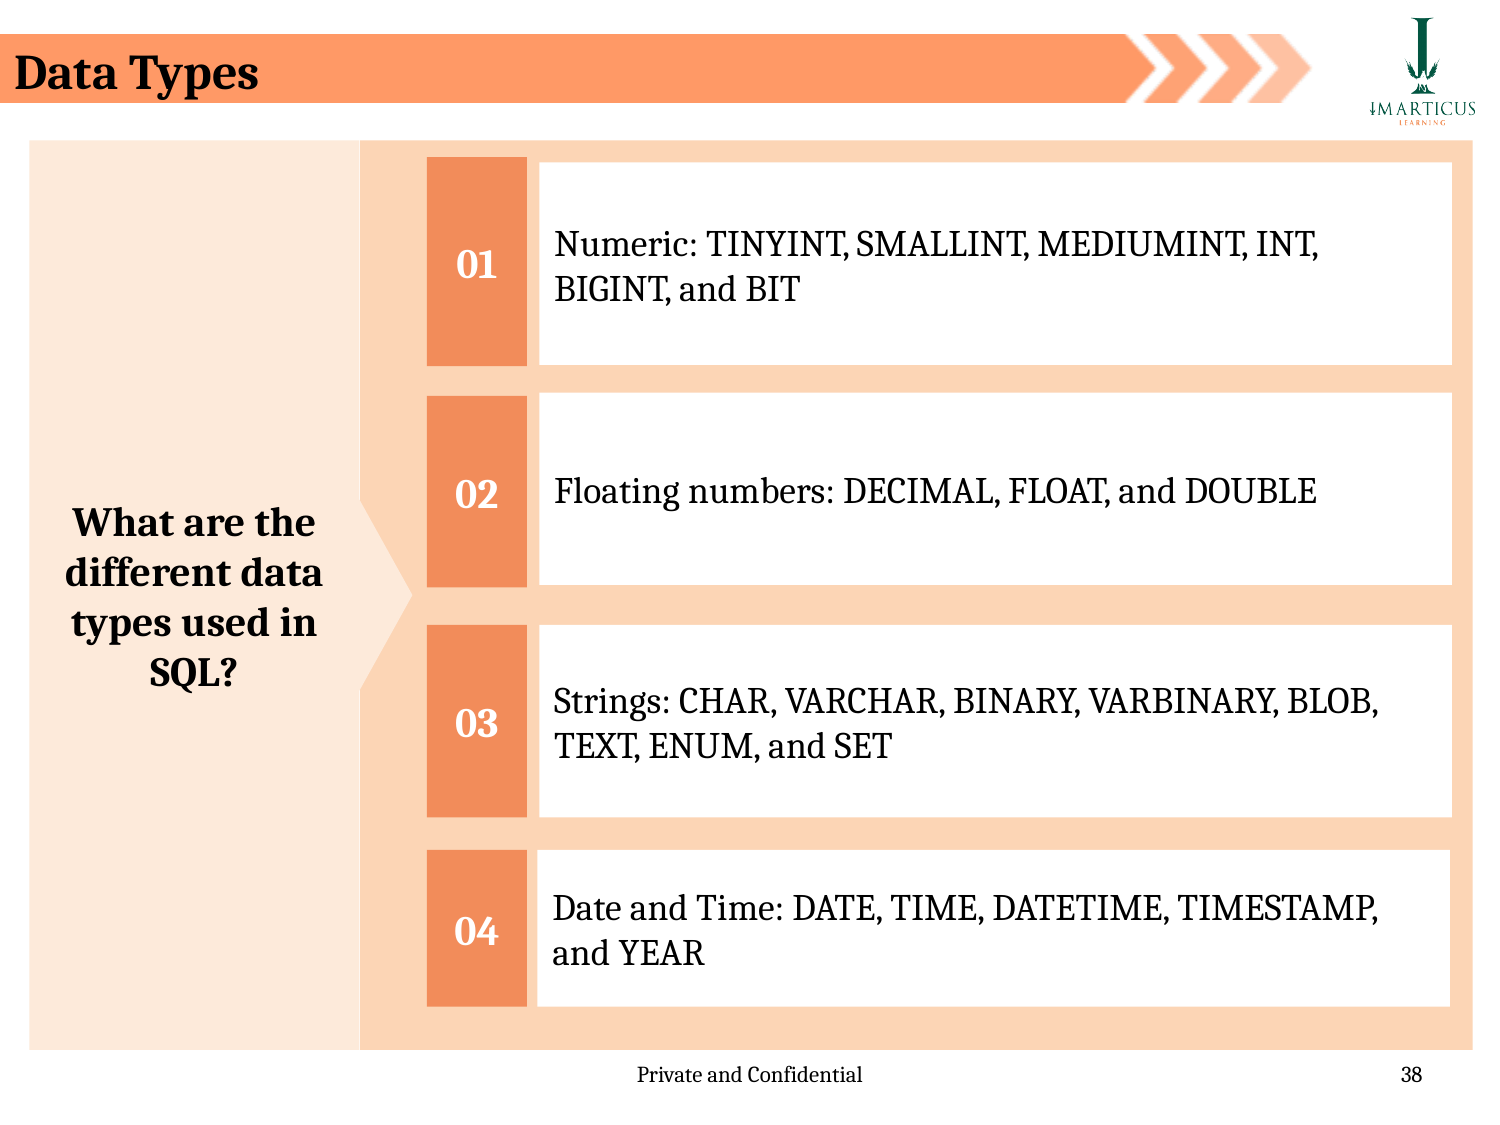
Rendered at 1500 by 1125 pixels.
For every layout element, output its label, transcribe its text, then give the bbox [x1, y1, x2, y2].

text_box 01 [425, 155, 529, 368]
text_box Floating numbers: DECIMAL, FLOAT, and DOUBLE [537, 391, 1454, 587]
text_box [361, 138, 1475, 1052]
picture [1138, 0, 1500, 150]
text_box What are the different data types used in SQL? [27, 138, 415, 1053]
text_box Data Types [0, 32, 1138, 125]
text_box 03 [425, 623, 529, 819]
text_box Numeric: TINYINT, SMALLINT, MEDIUMINT, INT, BIGINT, and BIT [537, 160, 1454, 367]
text_box 04 [425, 848, 529, 1009]
text_box Date and Time: DATE, TIME, DATETIME, TIMESTAMP, and YEAR [535, 848, 1452, 1009]
text_box Strings: CHAR, VARCHAR, BINARY, VARBINARY, BLOB, TEXT, ENUM, and SET [537, 623, 1454, 819]
text_box 02 [425, 394, 529, 590]
